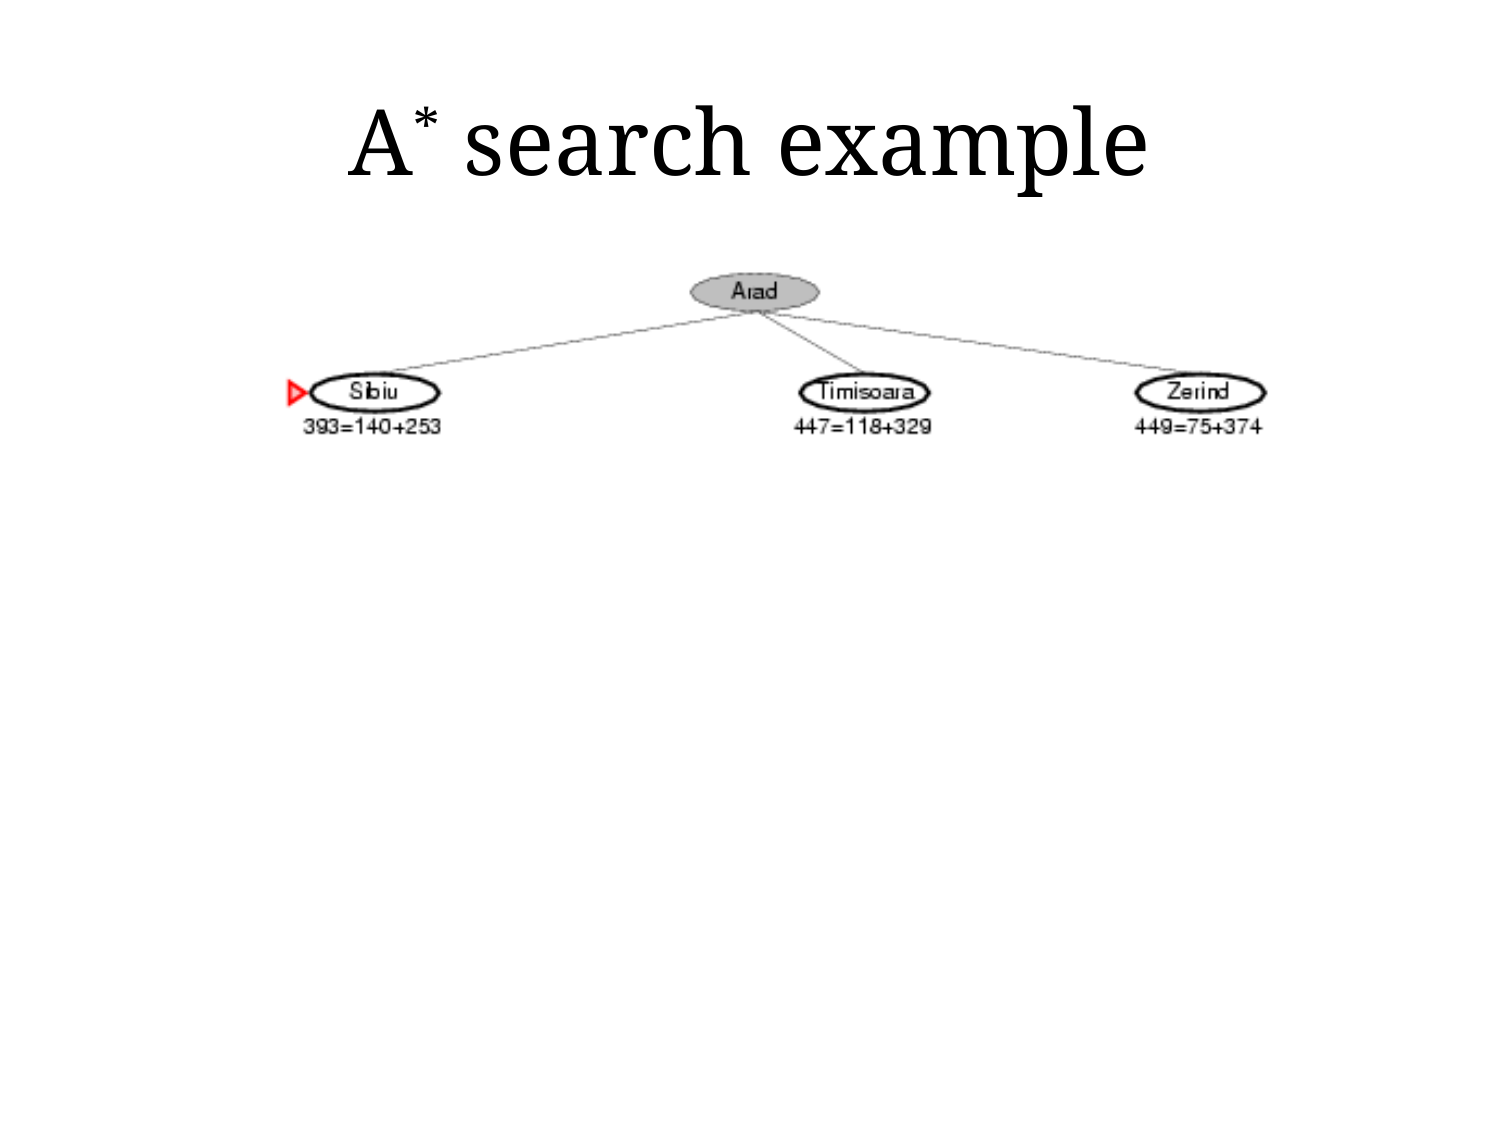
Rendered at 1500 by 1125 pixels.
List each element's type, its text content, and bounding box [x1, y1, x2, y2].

picture [49, 256, 1283, 763]
title A* search example [75, 45, 1425, 233]
